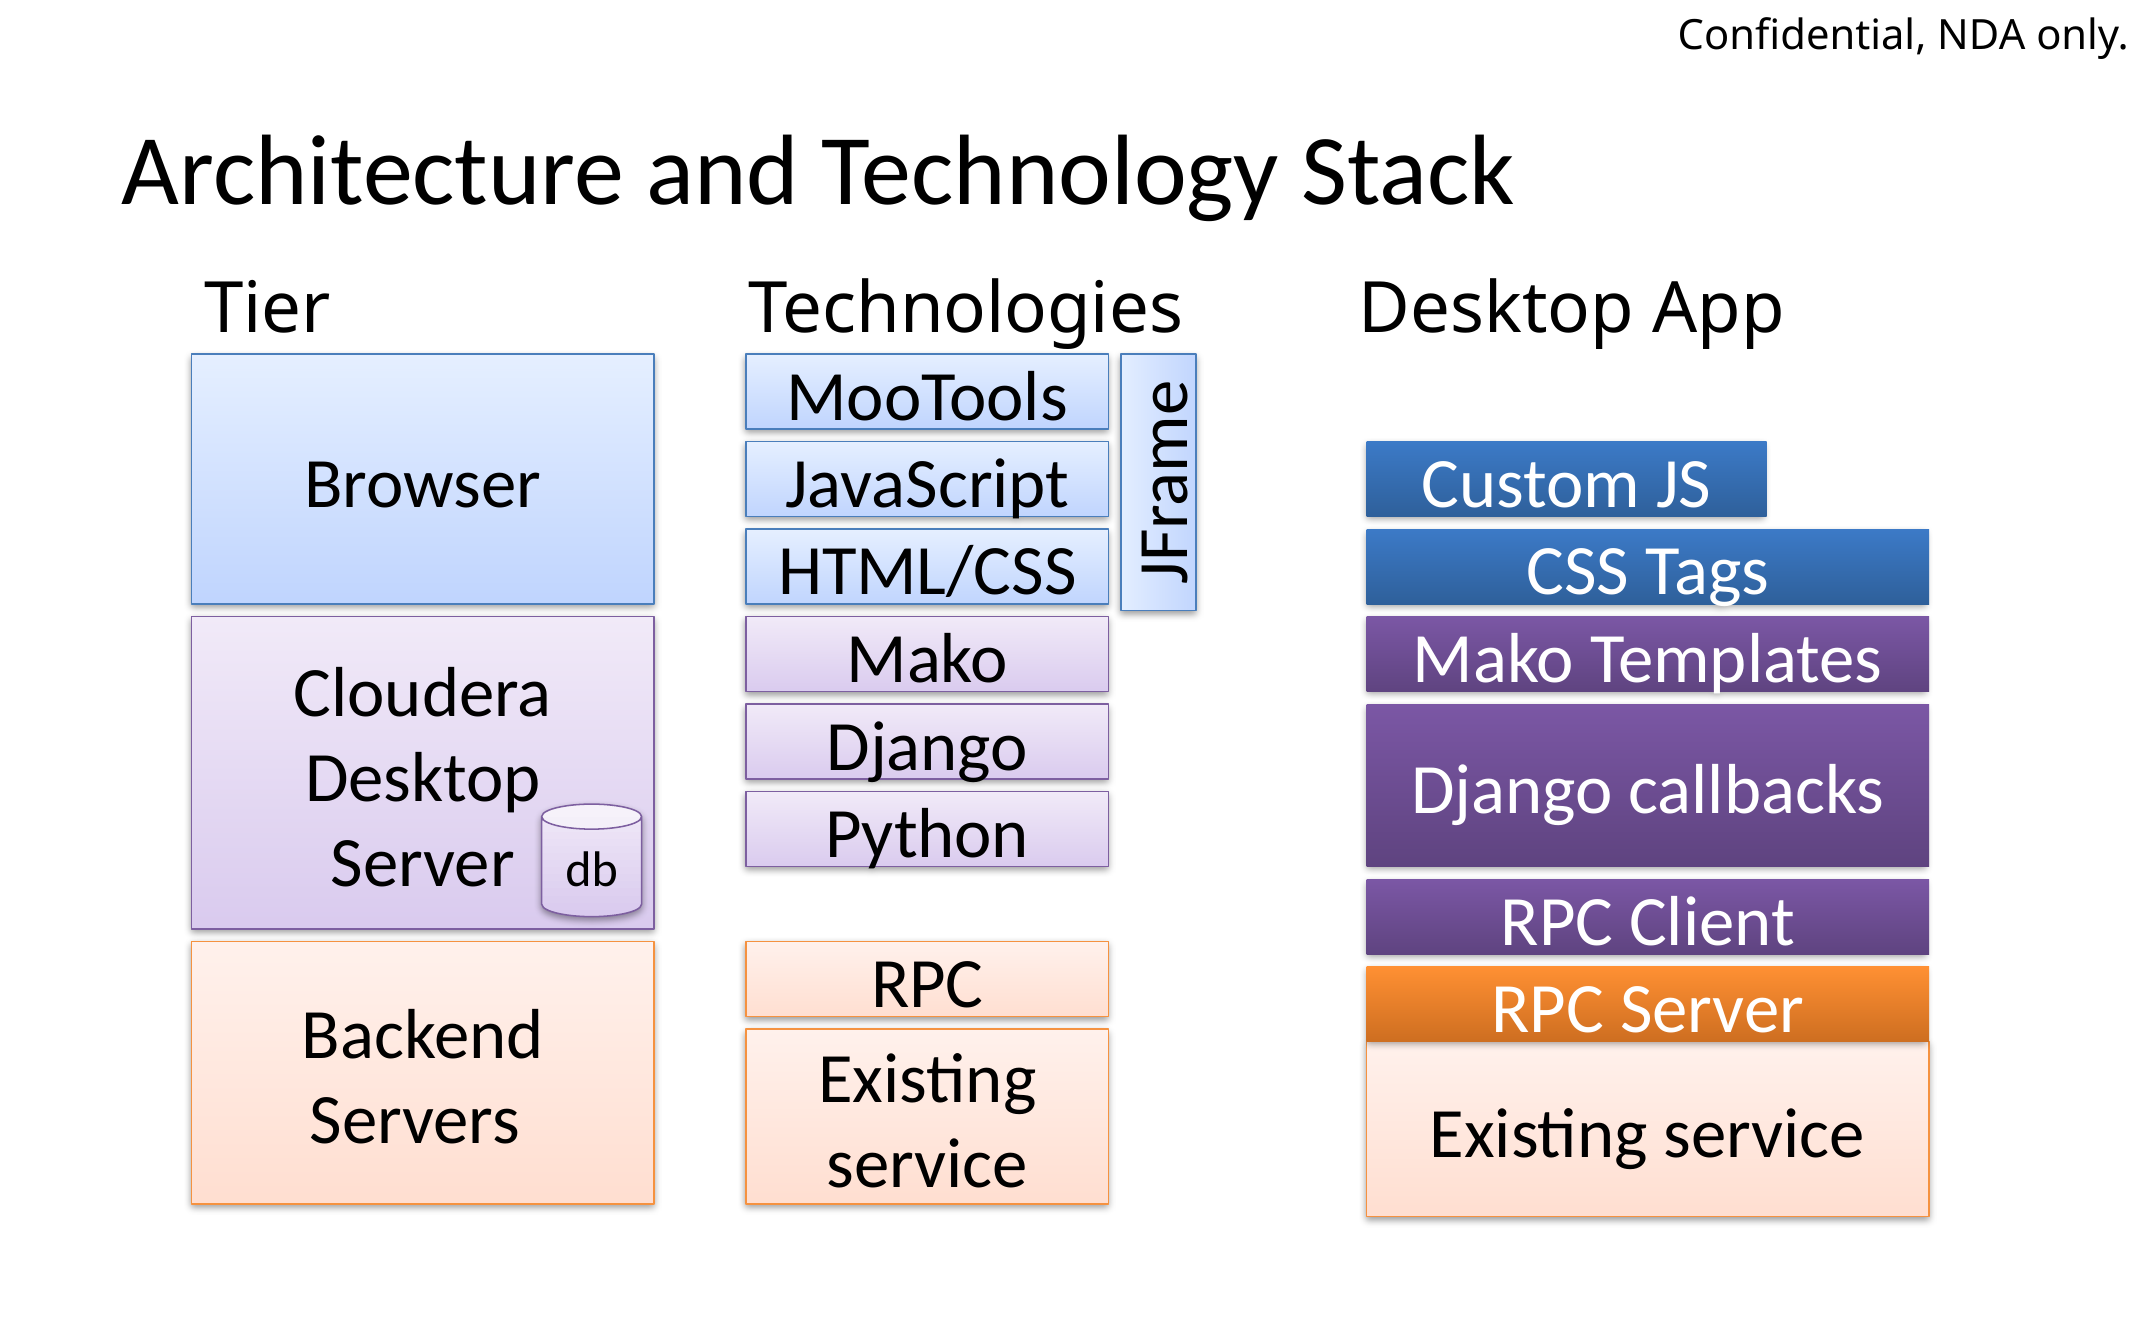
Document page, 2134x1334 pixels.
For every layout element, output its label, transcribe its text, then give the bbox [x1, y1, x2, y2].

text_box Backend Servers [191, 941, 655, 1205]
text_box Desktop App [1344, 254, 1800, 354]
text_box CSS Tags [1366, 529, 1930, 605]
text_box Cloudera Desktop Server [191, 616, 655, 930]
text_box Django callbacks [1366, 704, 1930, 867]
text_box Browser [191, 353, 655, 605]
text_box MooTools [745, 354, 1109, 430]
text_box RPC Client [1366, 879, 1930, 955]
text_box RPC [745, 941, 1109, 1017]
title Architecture and Technology Stack [106, 53, 2027, 276]
text_box Mako [745, 616, 1109, 692]
text_box Technologies [733, 254, 1217, 354]
text_box JFrame [1120, 353, 1197, 611]
text_box db [540, 803, 643, 918]
text_box Mako Templates [1366, 616, 1930, 692]
text_box Tier [189, 254, 365, 354]
text_box Django [745, 703, 1109, 780]
text_box Custom JS [1366, 441, 1767, 517]
text_box Python [745, 791, 1109, 867]
text_box Existing service [1366, 1049, 1930, 1217]
text_box JavaScript [745, 441, 1109, 517]
text_box RPC Server [1366, 966, 1930, 1042]
text_box HTML/CSS [745, 528, 1109, 605]
text_box Existing service [745, 1028, 1109, 1205]
